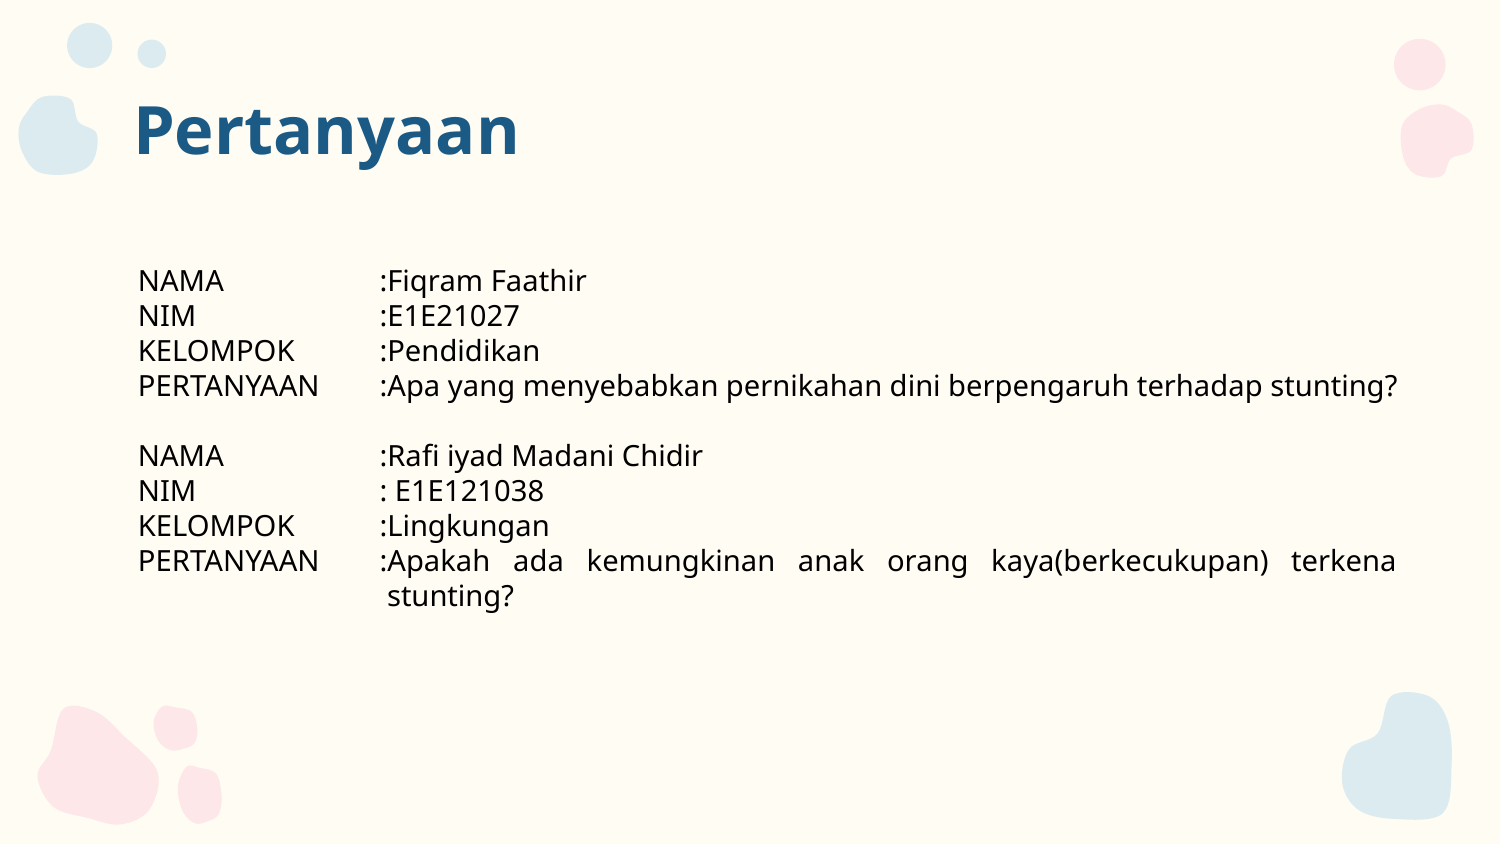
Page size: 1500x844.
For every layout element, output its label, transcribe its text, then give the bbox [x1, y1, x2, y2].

text_box NAMA :Fiqram Faathir NIM :E1E21027 KELOMPOK :Pendidikan PERTANYAAN :Apa yang menyebabkan pernikahan dini berpengaruh terhadap stunting? NAMA :Rafi iyad Madani Chidir NIM : E1E121038 KELOMPOK :Lingkungan PERTANYAAN :Apakah ada kemungkinan anak orang kaya(berkecukupan) terkena stunting? [64, 255, 1436, 620]
title Pertanyaan [118, 72, 1382, 167]
